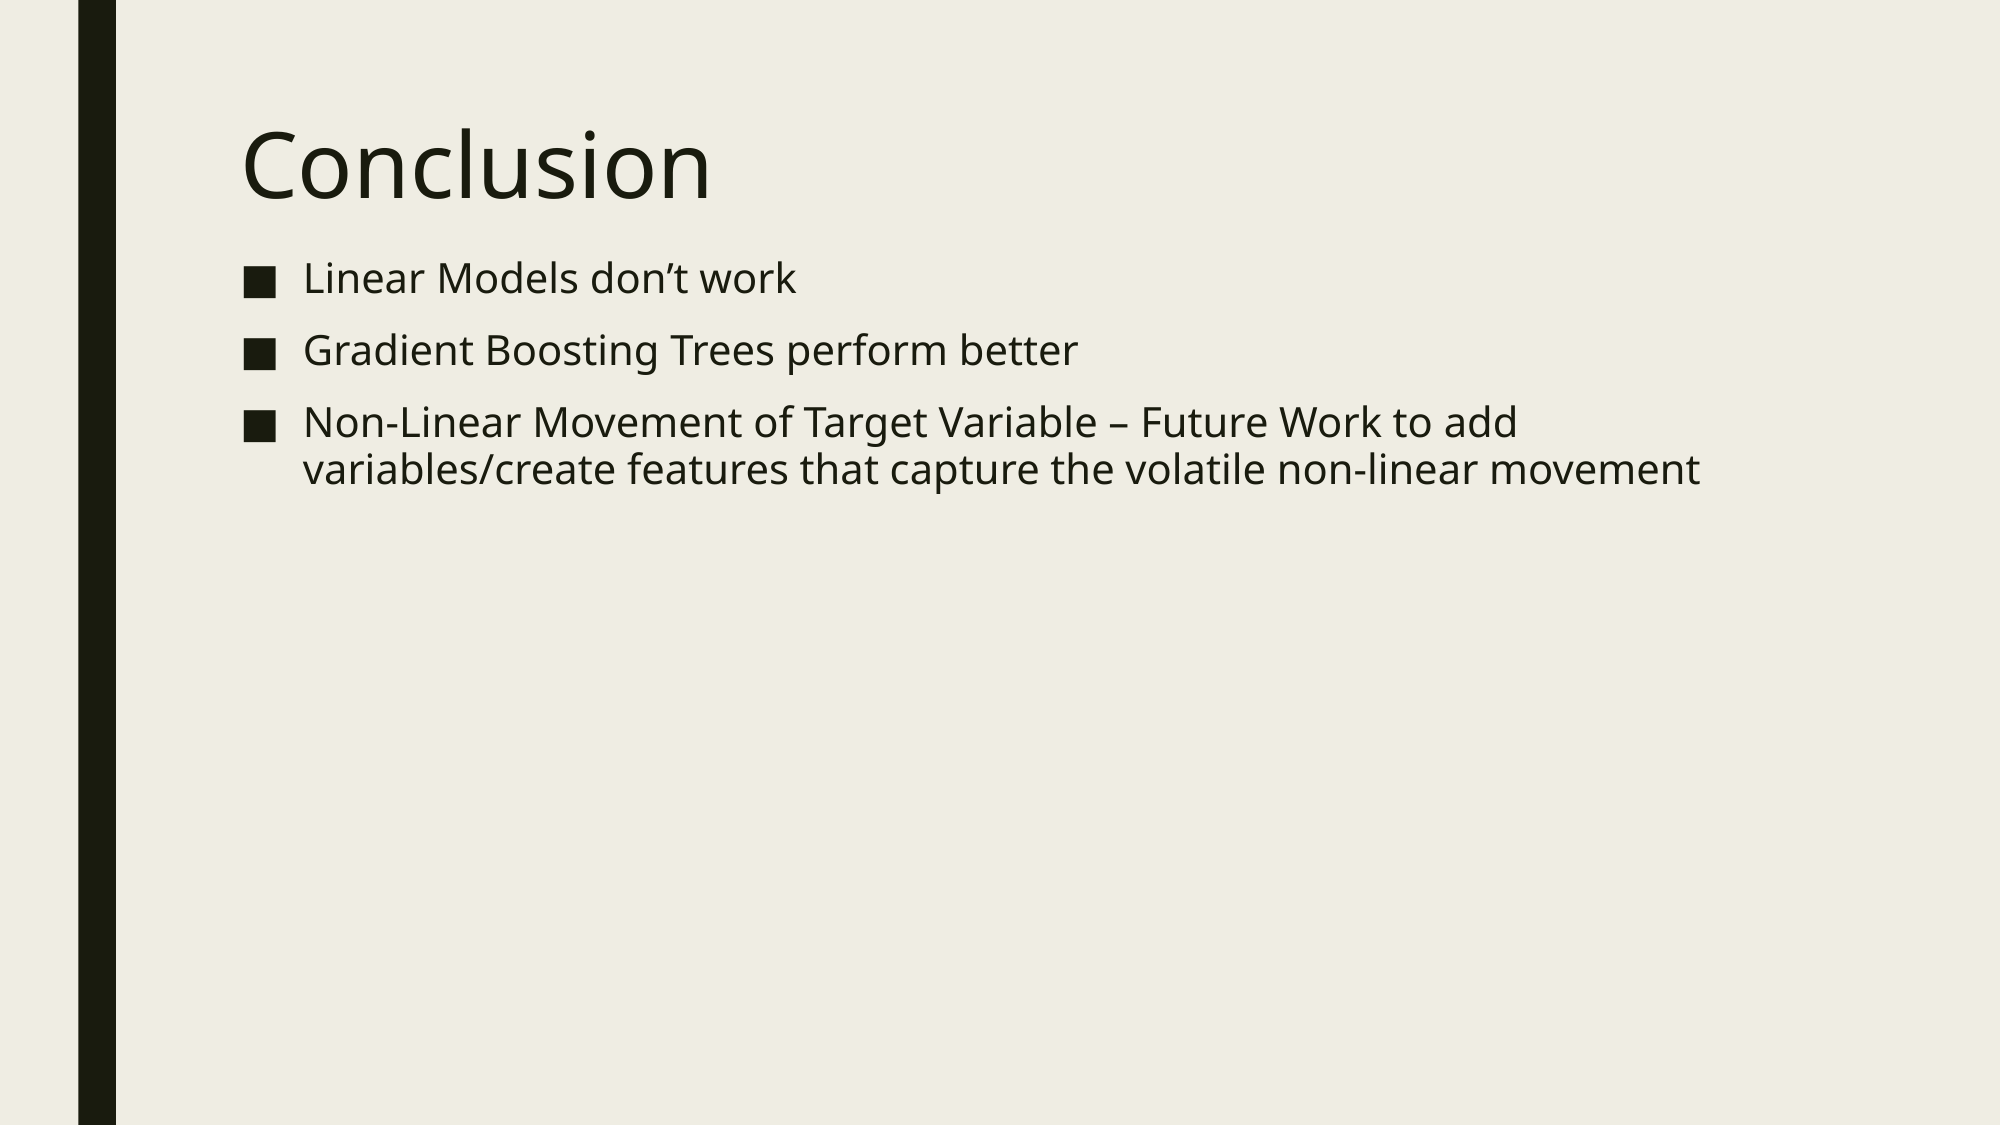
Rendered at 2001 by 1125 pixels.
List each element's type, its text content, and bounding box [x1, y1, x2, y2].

list Linear Models don’t work Gradient Boosting Trees perform better Non-Linear Movement of Target Variable – Future Work to add variables/create features that capture the volatile non-linear movement [225, 247, 1800, 836]
title Conclusion [225, 112, 1800, 240]
